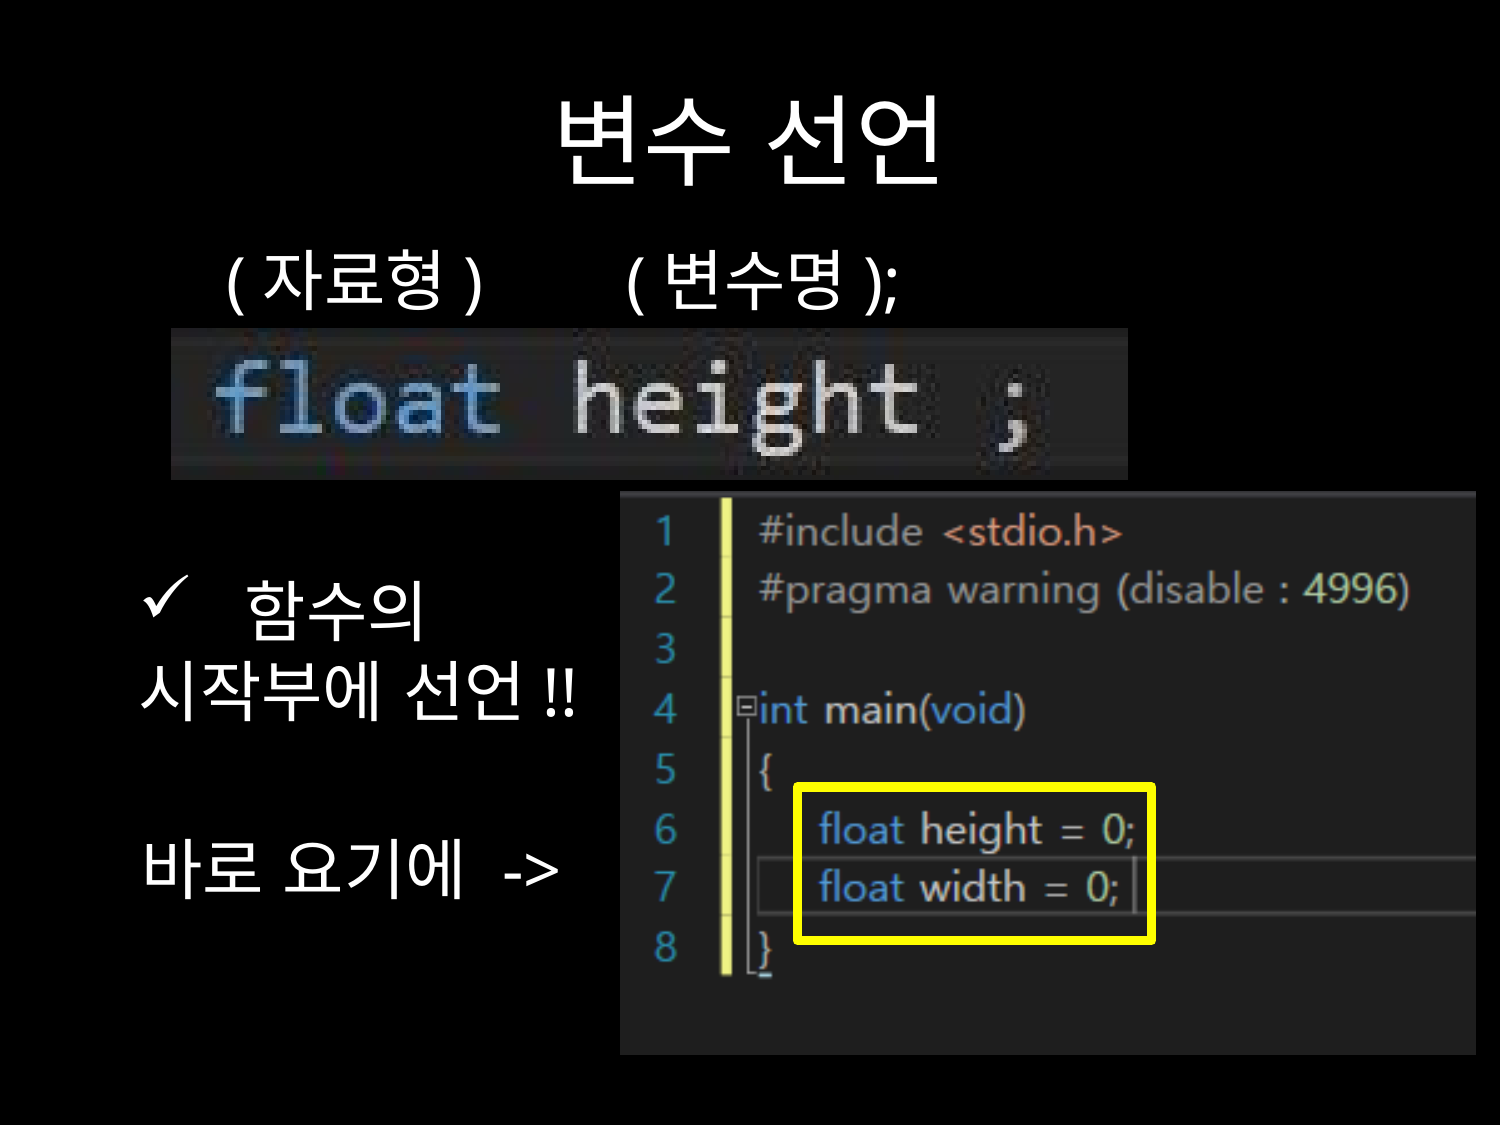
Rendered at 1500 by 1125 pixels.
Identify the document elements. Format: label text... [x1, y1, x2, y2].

picture [619, 491, 1476, 1055]
text_box (자료형) [212, 231, 498, 327]
text_box 바로 요기에 -> [126, 820, 578, 916]
title 변수 선언 [75, 45, 1425, 233]
text_box 함수의 시작부에 선언!! [123, 562, 614, 738]
text_box (변수명); [612, 231, 916, 327]
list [170, 328, 1129, 480]
